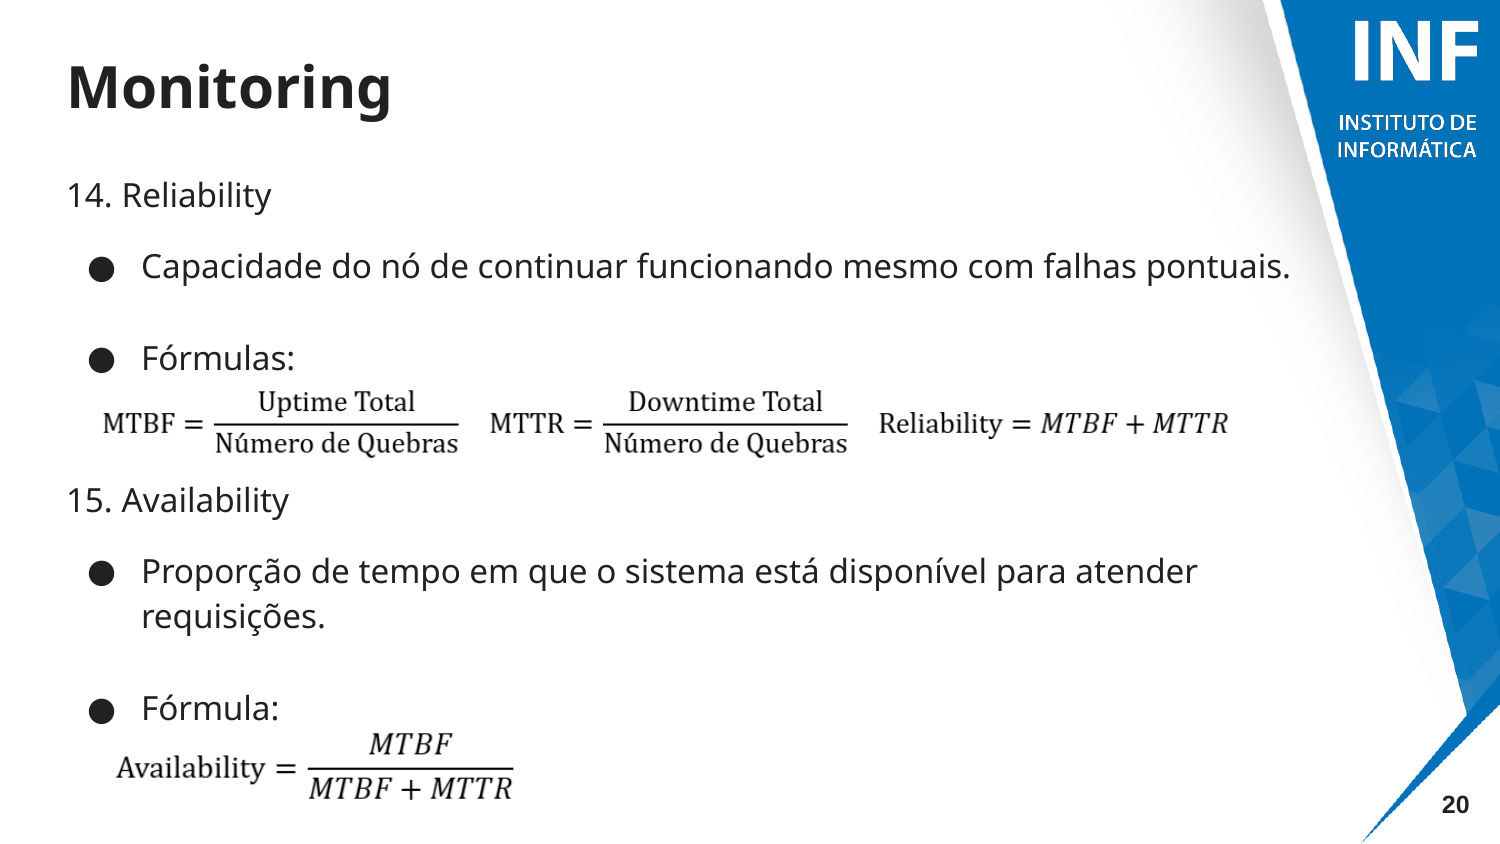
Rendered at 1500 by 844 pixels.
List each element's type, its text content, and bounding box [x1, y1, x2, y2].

slide_number ‹#› [1394, 771, 1485, 837]
list 14. Reliability Capacidade do nó de continuar funcionando mesmo com falhas pontuais. Fórmulas: 15. Availability Proporção de tempo em que o sistema está disponível para atender requisições. Fórmula: [51, 153, 1310, 743]
title Monitoring [51, 35, 1273, 142]
picture [0, 0, 1500, 844]
